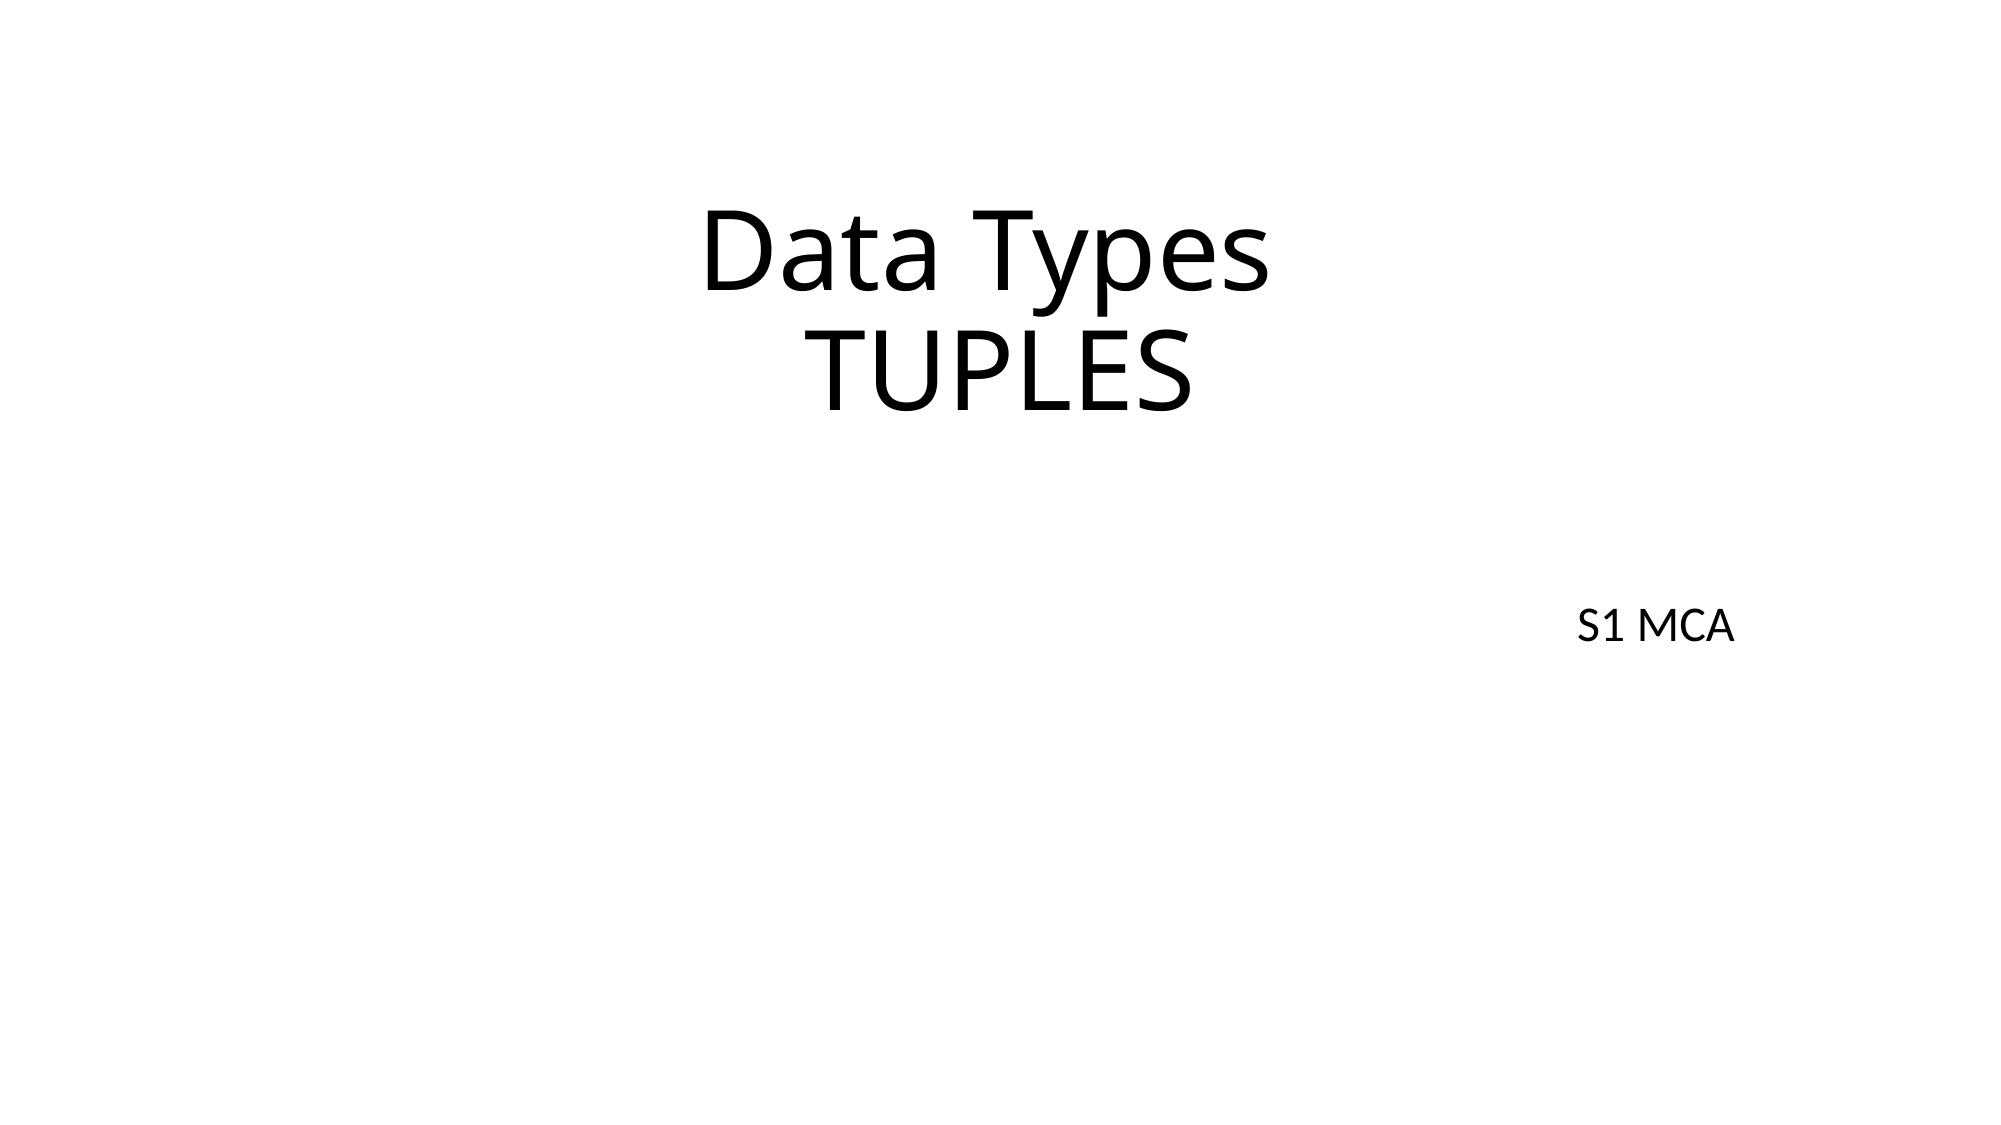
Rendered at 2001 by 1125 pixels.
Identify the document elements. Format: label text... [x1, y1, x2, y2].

subtitle S1 MCA [249, 590, 1750, 863]
title Data Types TUPLES [249, 184, 1750, 576]
